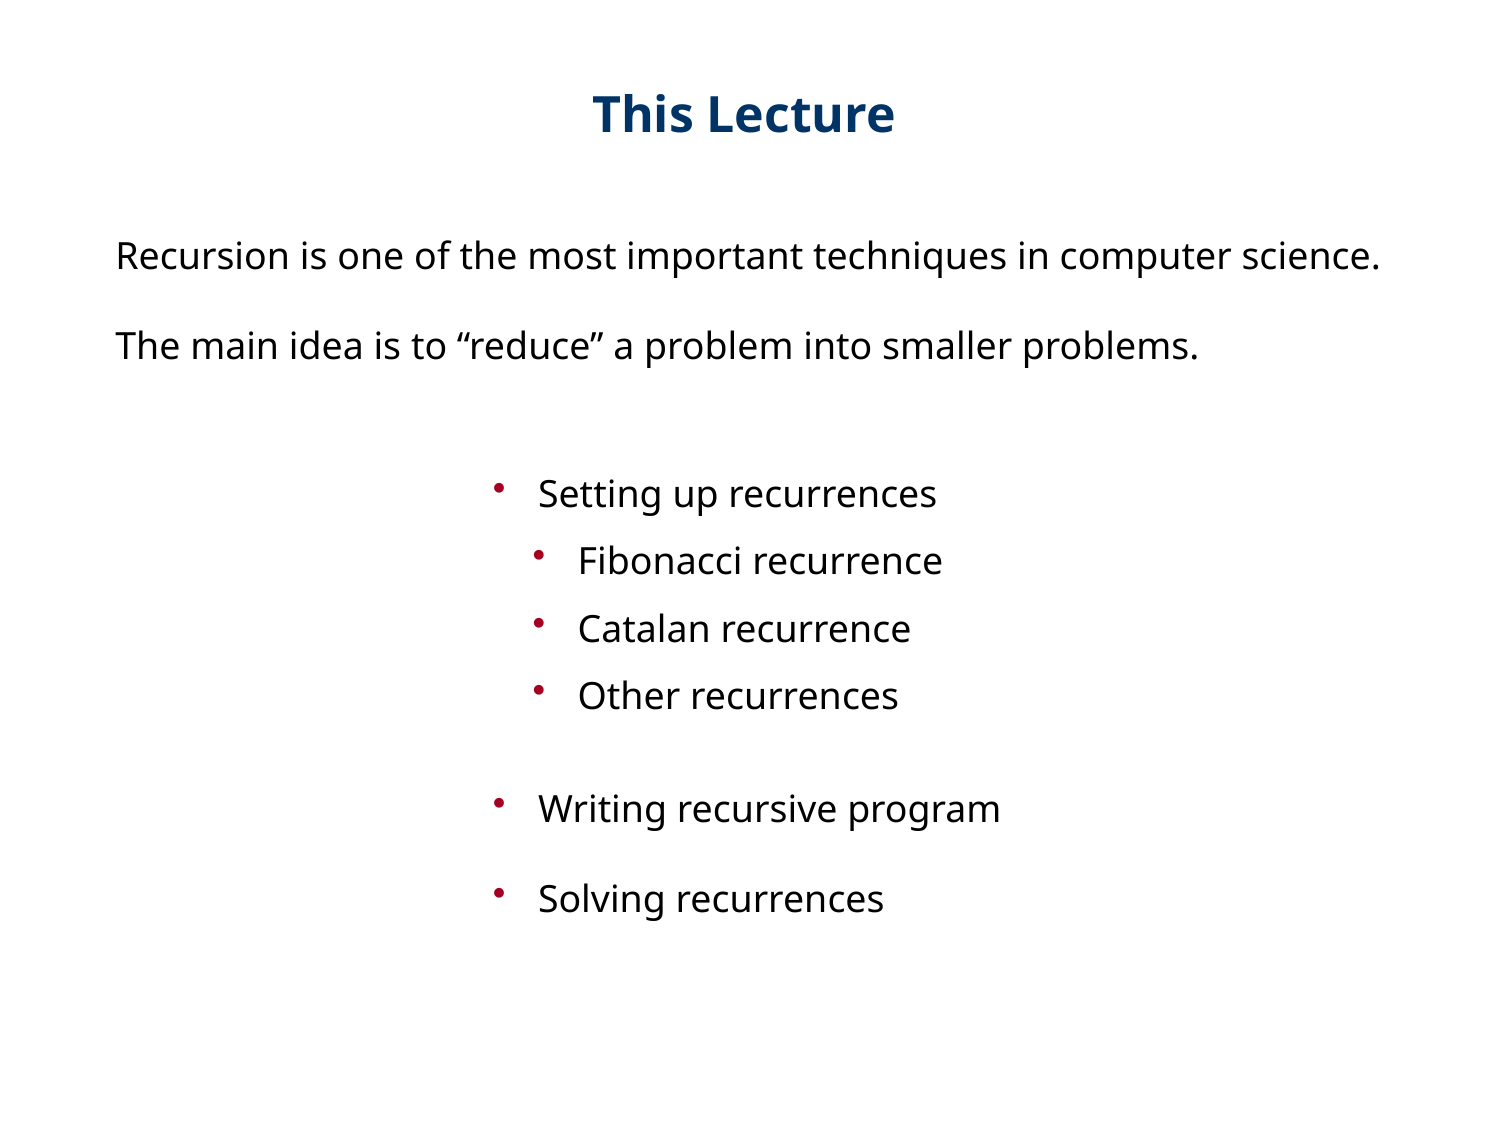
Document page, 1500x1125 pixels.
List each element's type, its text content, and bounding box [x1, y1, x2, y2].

text_box Setting up recurrences Fibonacci recurrence Catalan recurrence Other recurrences Writing recursive program Solving recurrences [478, 462, 1017, 928]
text_box Recursion is one of the most important techniques in computer science. The main idea is to “reduce” a problem into smaller problems. [100, 224, 1398, 375]
text_box This Lecture [577, 74, 911, 150]
